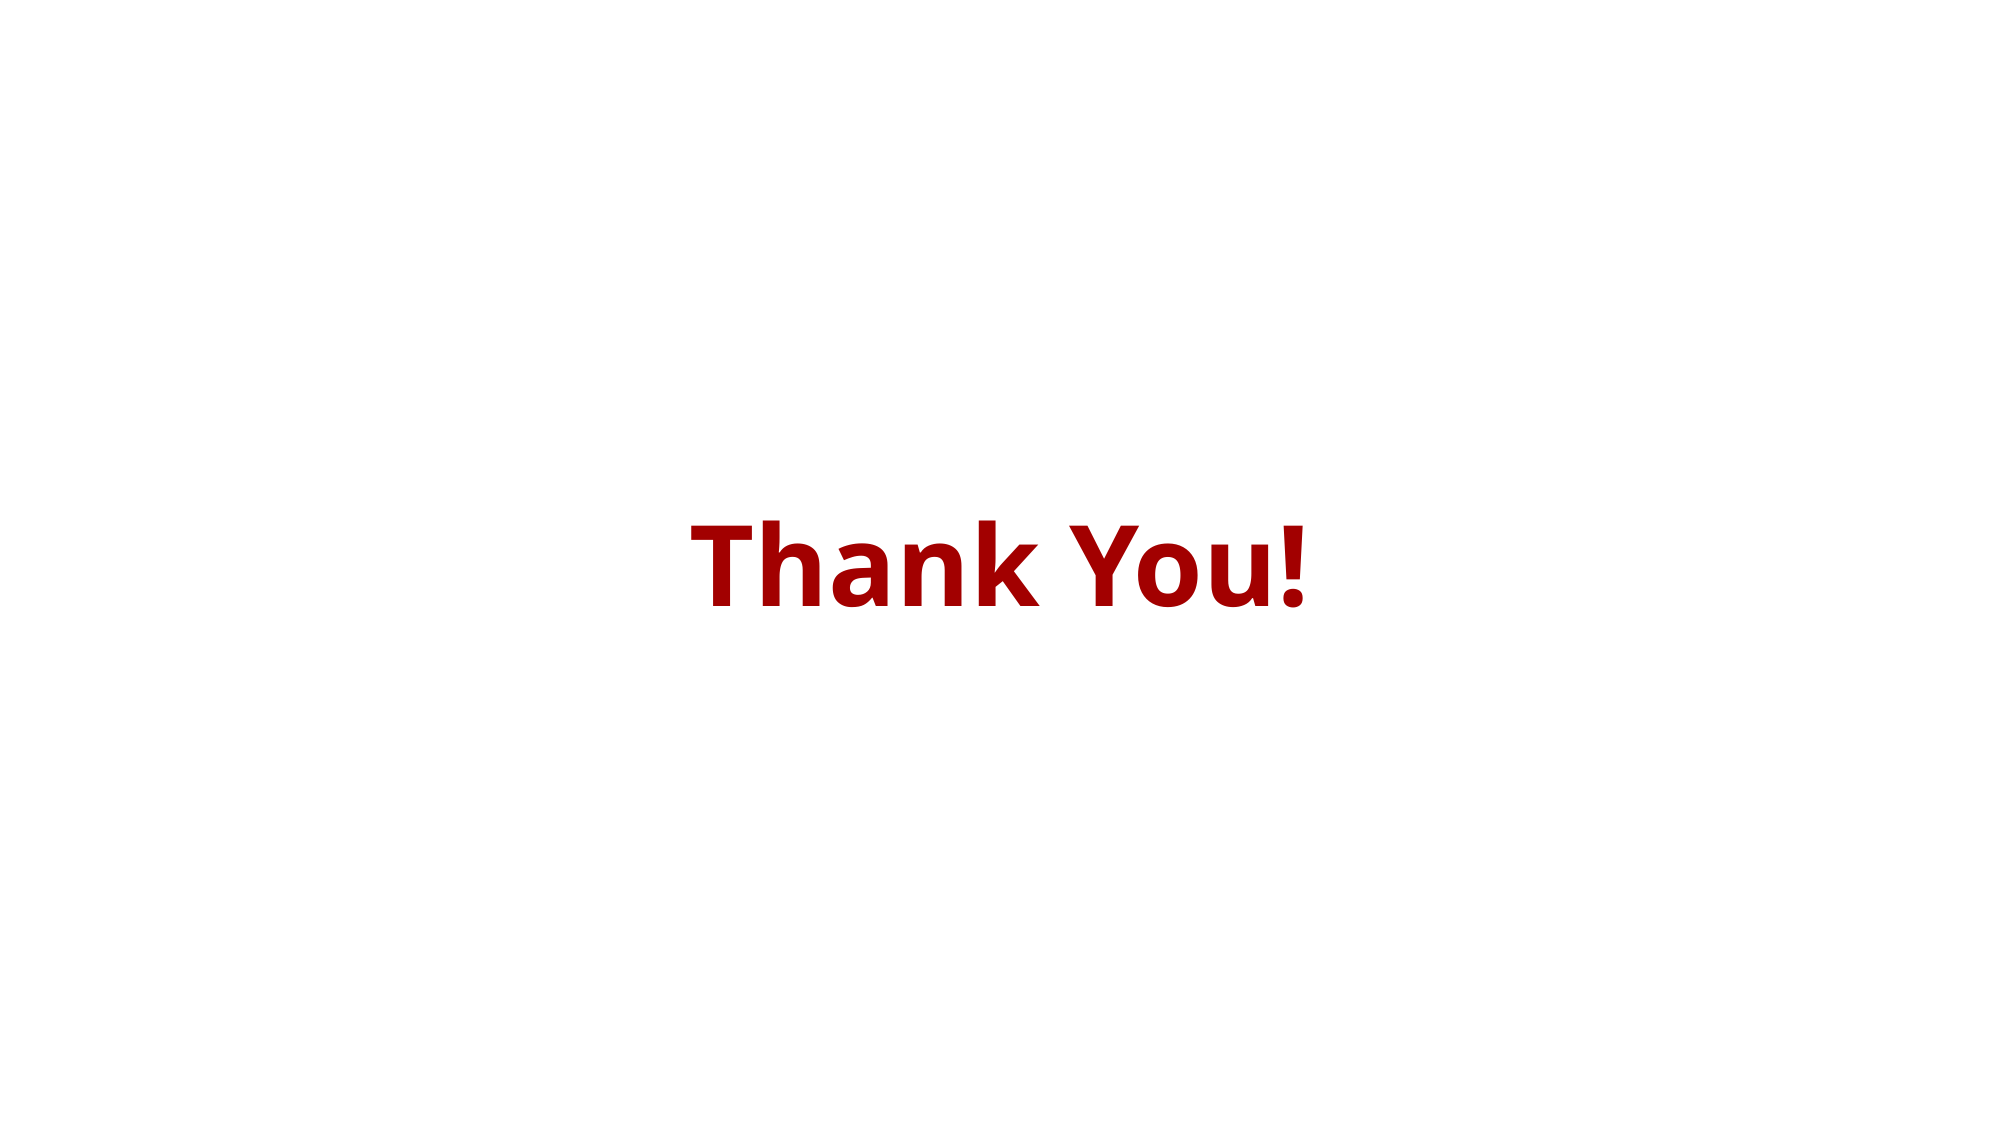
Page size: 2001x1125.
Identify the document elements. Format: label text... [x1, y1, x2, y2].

text_box Thank You! [247, 486, 1753, 637]
